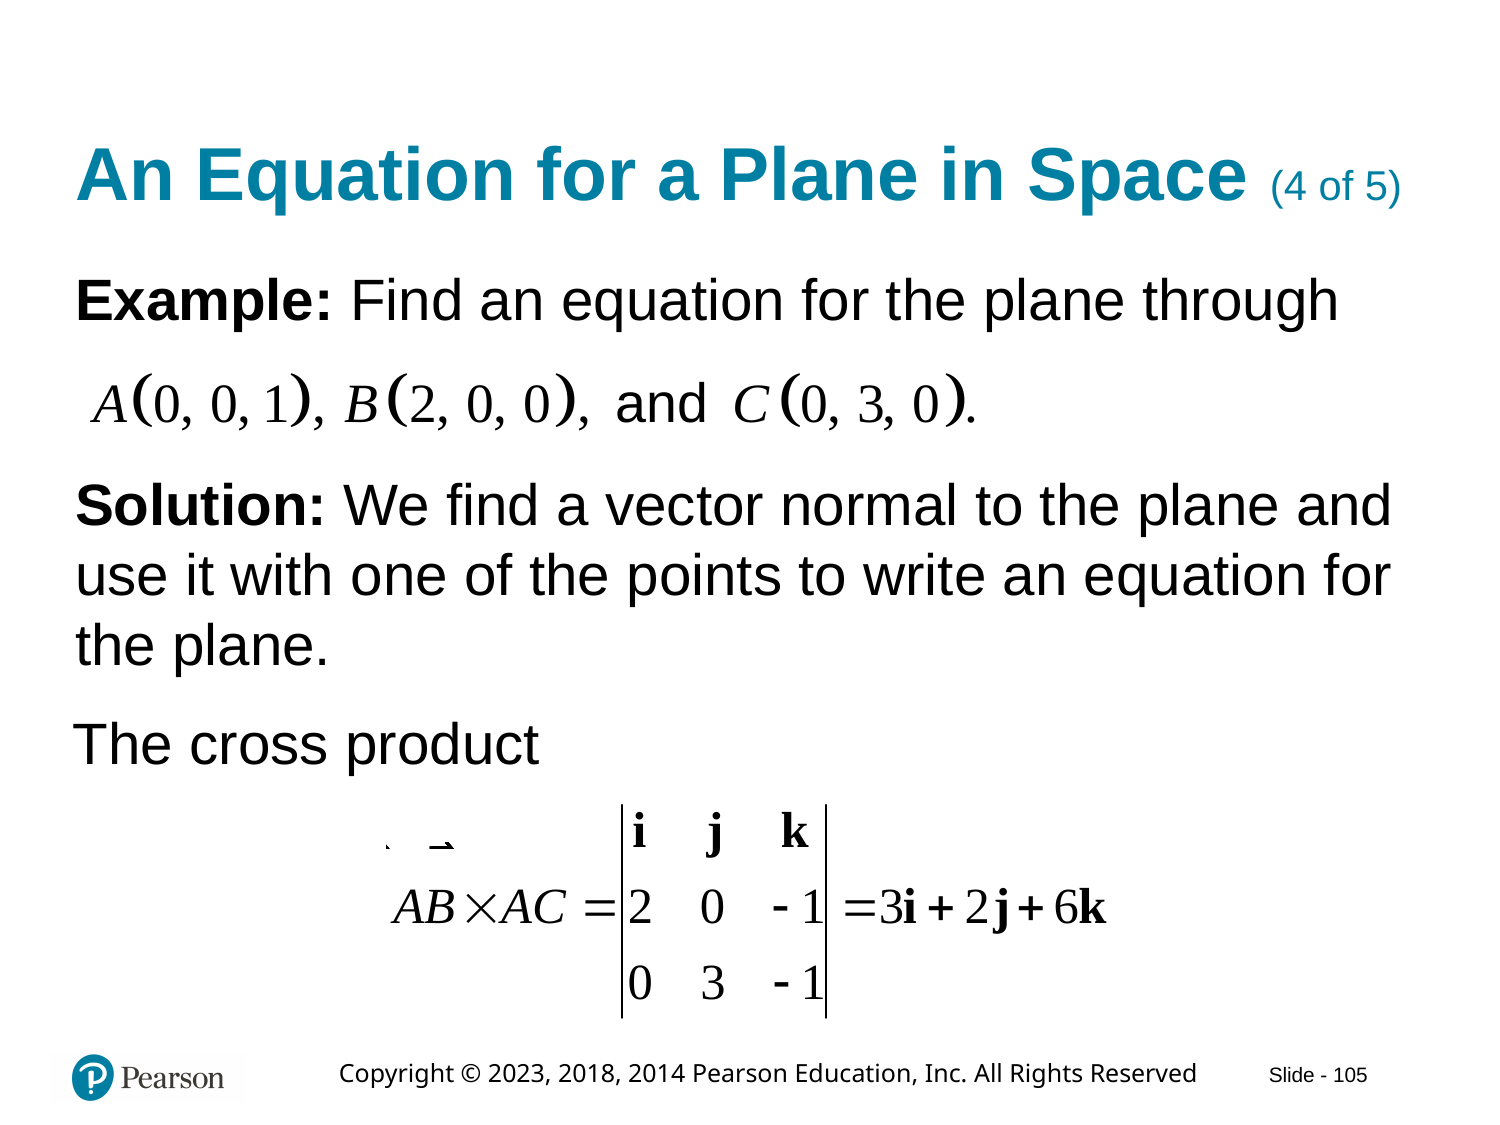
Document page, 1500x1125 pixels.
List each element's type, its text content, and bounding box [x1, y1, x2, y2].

list Example: Find an equation for the plane through [75, 262, 1388, 350]
list Solution: We find a vector normal to the plane and use it with one of the points to write an equation for the plane. [75, 467, 1425, 693]
title An Equation for a Plane in Space (4 of 5) [75, 35, 1438, 216]
picture [51, 1053, 245, 1102]
list The cross product [72, 706, 563, 786]
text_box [80, 361, 988, 455]
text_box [386, 800, 1114, 1023]
